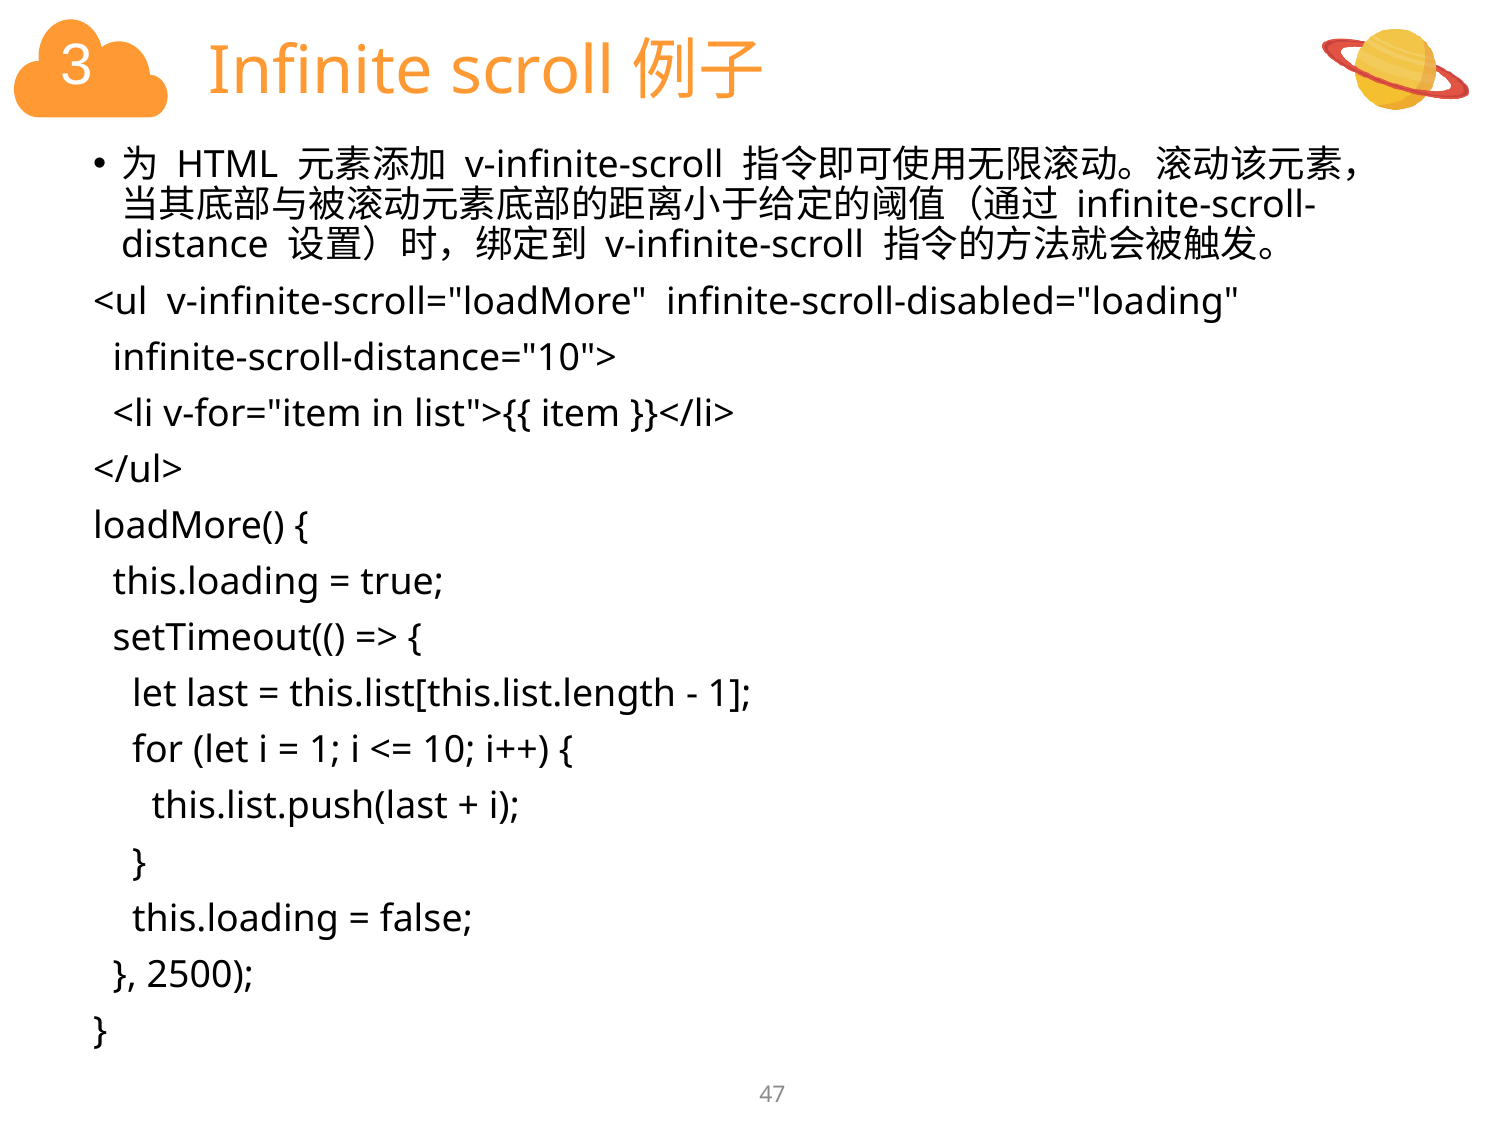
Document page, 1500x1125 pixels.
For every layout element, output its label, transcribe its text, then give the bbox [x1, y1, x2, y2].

picture [1355, 24, 1469, 114]
list 为 HTML 元素添加 v-infinite-scroll 指令即可使用无限滚动。滚动该元素，当其底部与被滚动元素底部的距离小于给定的阈值（通过 infinite-scroll-distance 设置）时，绑定到 v-infinite-scroll 指令的方法就会被触发。 <ul v-infinite-scroll="loadMore" infinite-scroll-disabled="loading" infinite-scroll-distance="10"> <li v-for="item in list">{{ item }}</li> </ul> loadMore() { this.loading = true; setTimeout(() => { let last = this.list[this.list.length - 1]; for (let i = 1; i <= 10; i++) { this.list.push(last + i); } this.loading = false; }, 2500); } [78, 137, 1416, 1066]
slide_number 47 [712, 1064, 833, 1125]
title Infinite scroll例子 [193, 17, 1355, 127]
